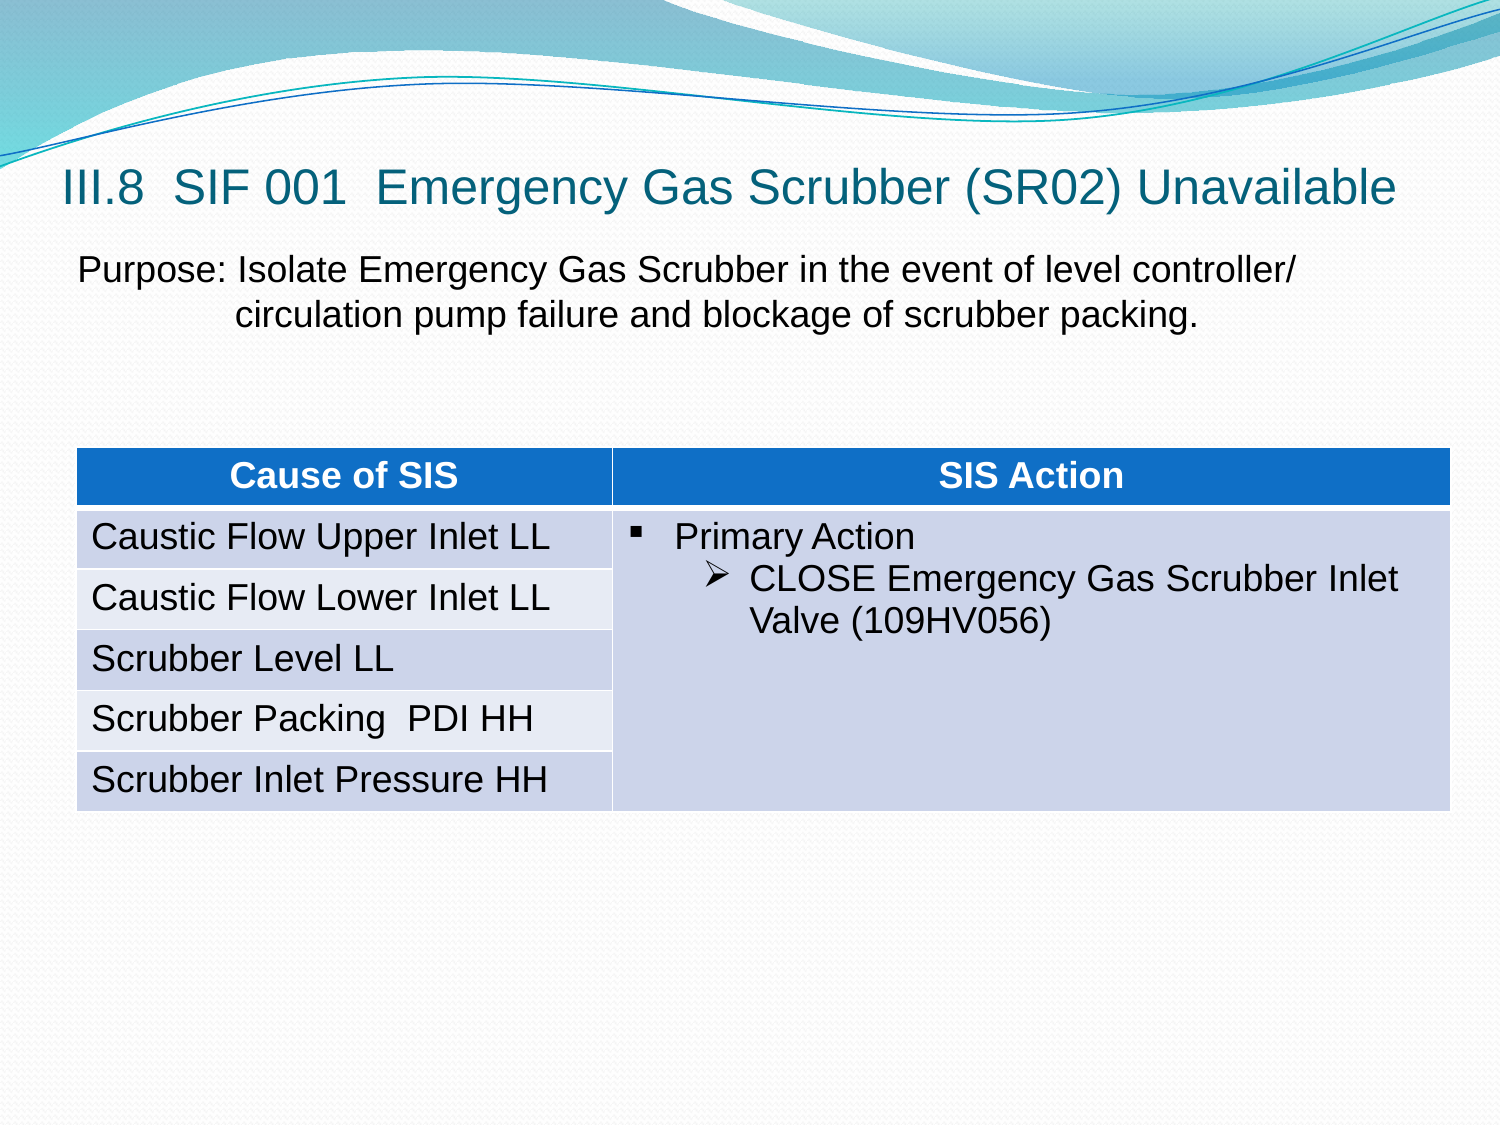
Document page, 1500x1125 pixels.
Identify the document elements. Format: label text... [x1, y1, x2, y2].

text_box Purpose: Isolate Emergency Gas Scrubber in the event of level controller/ circulation pump failure and blockage of scrubber packing. [62, 237, 1463, 343]
table_cell Caustic Flow Upper Inlet LL [77, 511, 612, 568]
table_header Cause of SIS [77, 448, 612, 505]
title III.8 SIF 001 Emergency Gas Scrubber (SR02) Unavailable [61, 90, 1500, 215]
table_cell Scrubber Inlet Pressure HH [77, 752, 612, 811]
table_cell Primary Action CLOSE Emergency Gas Scrubber Inlet Valve (109HV056) [613, 511, 1450, 811]
table_cell Caustic Flow Lower Inlet LL [77, 570, 612, 629]
table_cell Scrubber Packing PDI HH [77, 691, 612, 750]
table_header SIS Action [613, 448, 1450, 505]
table_cell Scrubber Level LL [77, 630, 612, 690]
